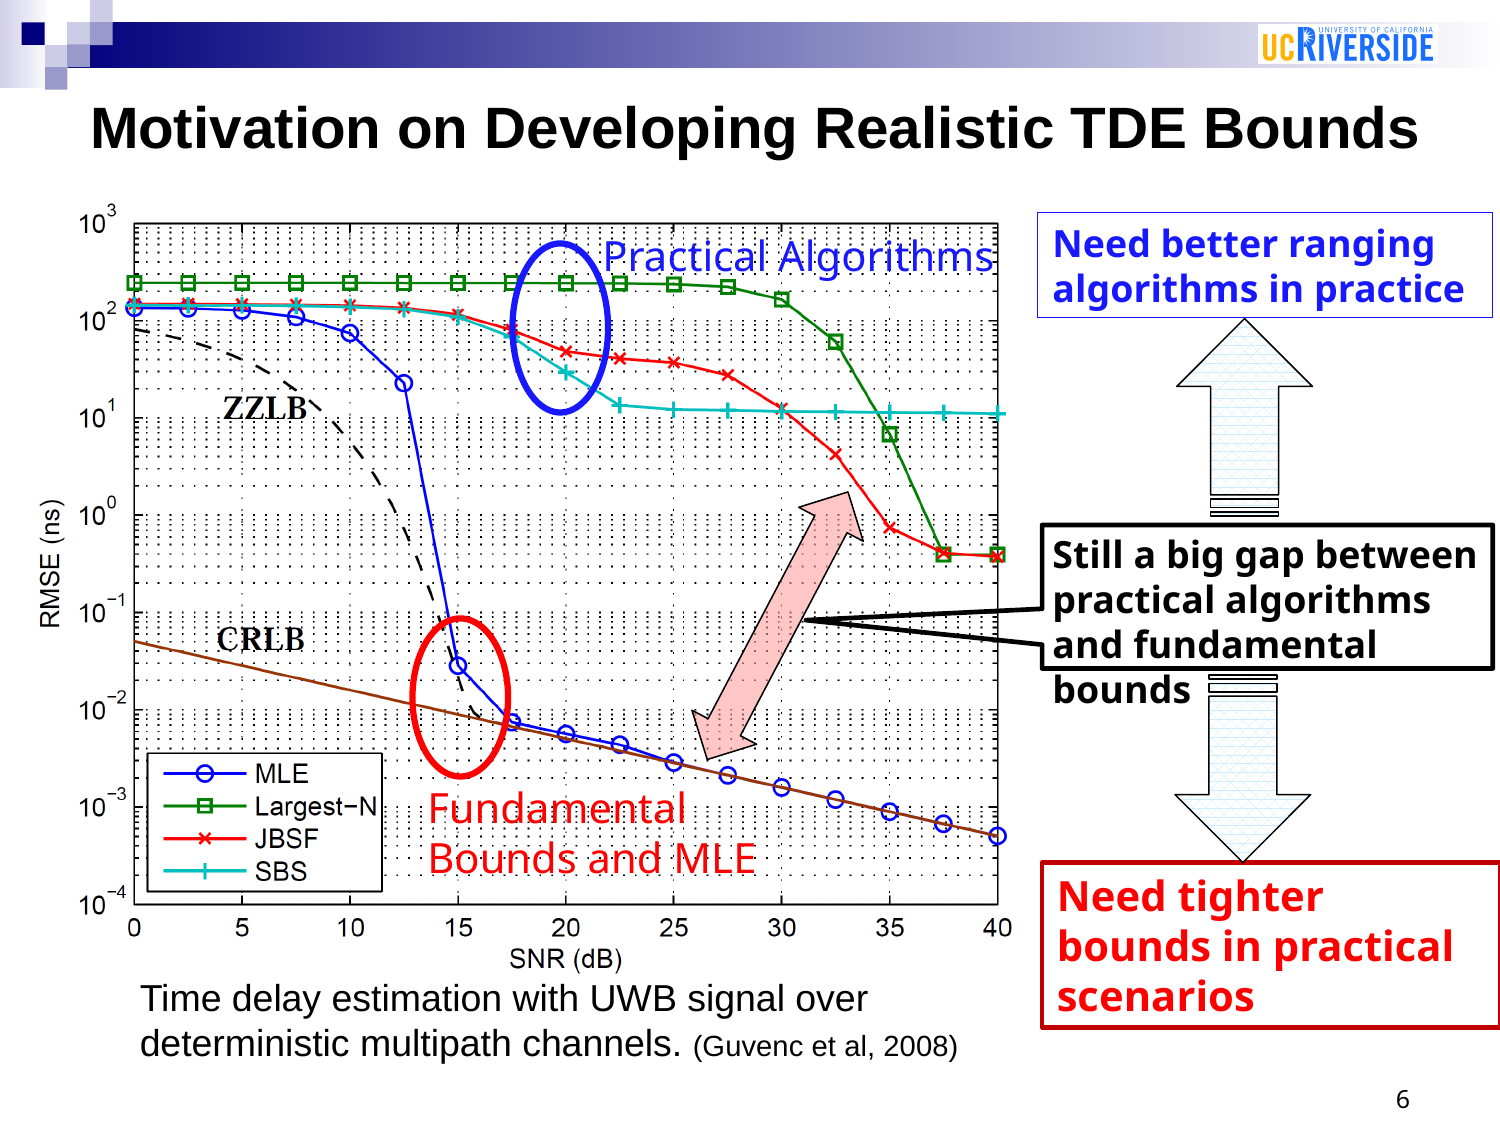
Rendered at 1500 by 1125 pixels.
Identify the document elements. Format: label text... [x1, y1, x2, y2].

text_box Need tighter bounds in practical scenarios [1042, 862, 1500, 1028]
text_box Still a big gap between practical algorithms and fundamental bounds [1037, 523, 1500, 719]
text_box [1210, 511, 1279, 517]
text_box [1208, 683, 1277, 692]
text_box [1016, 609, 1037, 645]
picture [1258, 24, 1438, 64]
text_box [1208, 675, 1277, 680]
text_box Need better ranging algorithms in practice [1037, 212, 1493, 318]
text_box [1176, 318, 1313, 495]
text_box [1210, 499, 1279, 508]
text_box Time delay estimation with UWB signal over deterministic multipath channels. (Guvenc et al, 2008) [125, 980, 1015, 1072]
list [37, 201, 1013, 976]
text_box [1174, 696, 1311, 863]
title Motivation on Developing Realistic TDE Bounds [75, 75, 1475, 175]
slide_number 6 [1237, 1074, 1426, 1125]
